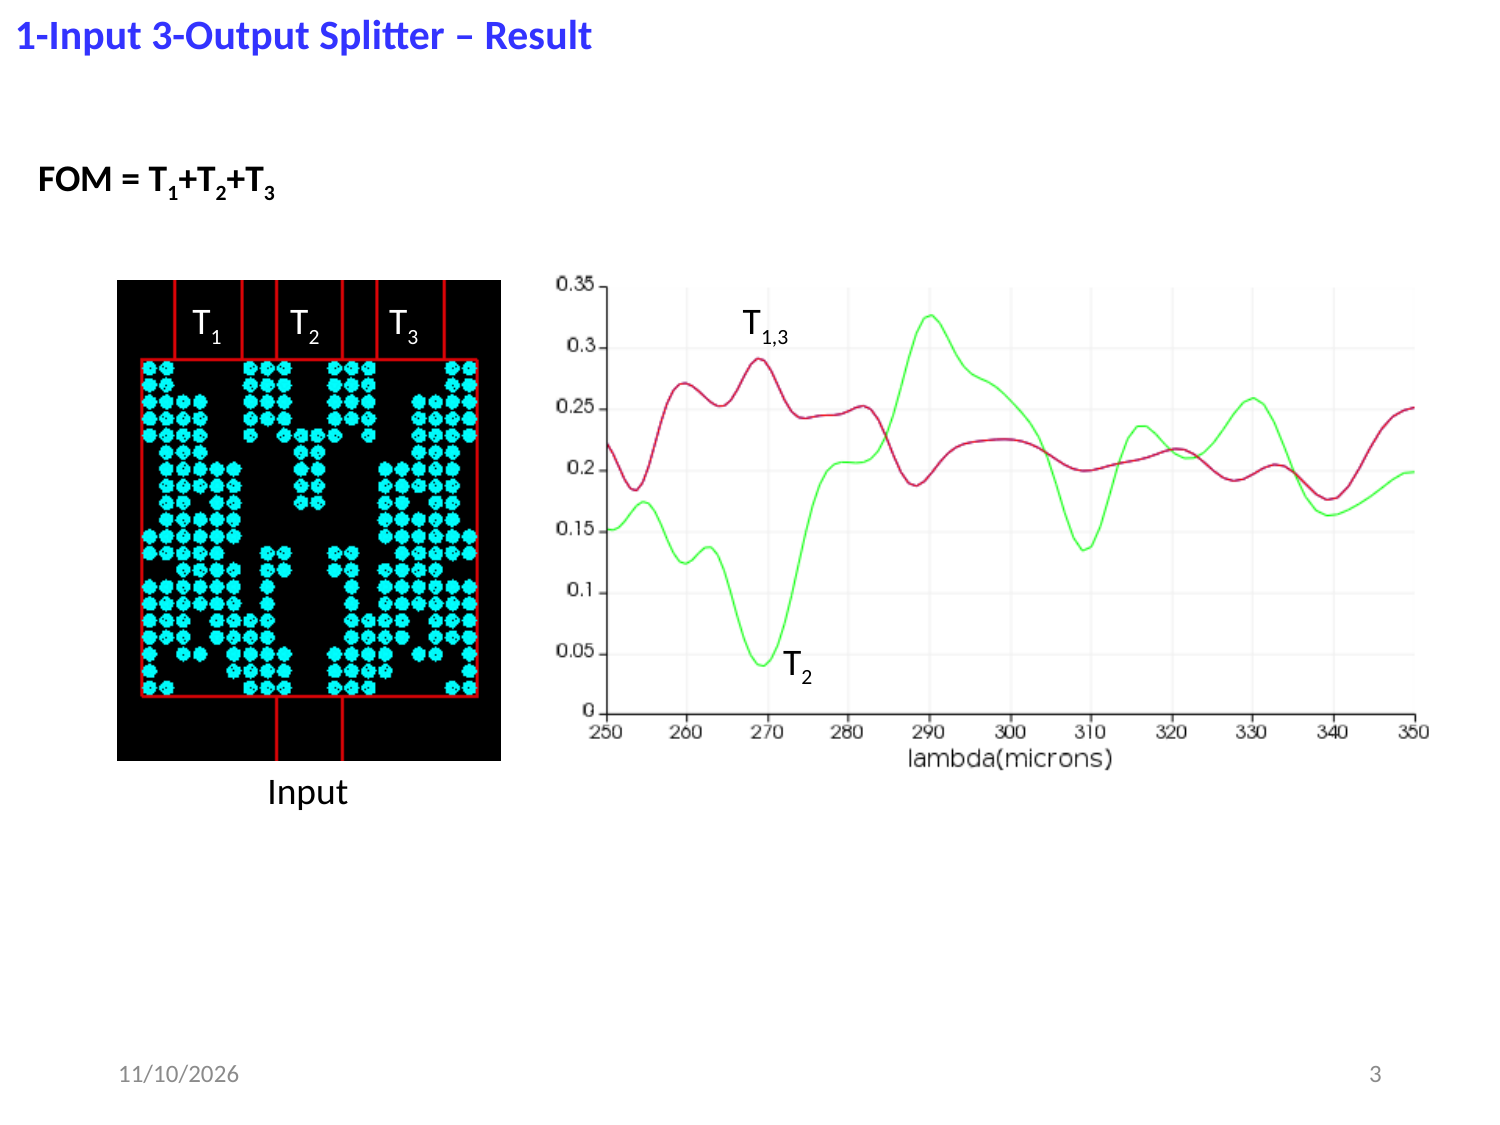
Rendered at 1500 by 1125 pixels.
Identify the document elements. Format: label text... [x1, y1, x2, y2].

text_box 1-Input 3-Output Splitter – Result [0, 0, 624, 66]
slide_number 3 [1059, 1042, 1397, 1103]
text_box FOM = T1+T2+T3 [23, 146, 374, 213]
text_box Input [252, 761, 372, 820]
picture [547, 266, 1443, 775]
picture [117, 280, 501, 761]
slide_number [103, 1042, 441, 1103]
